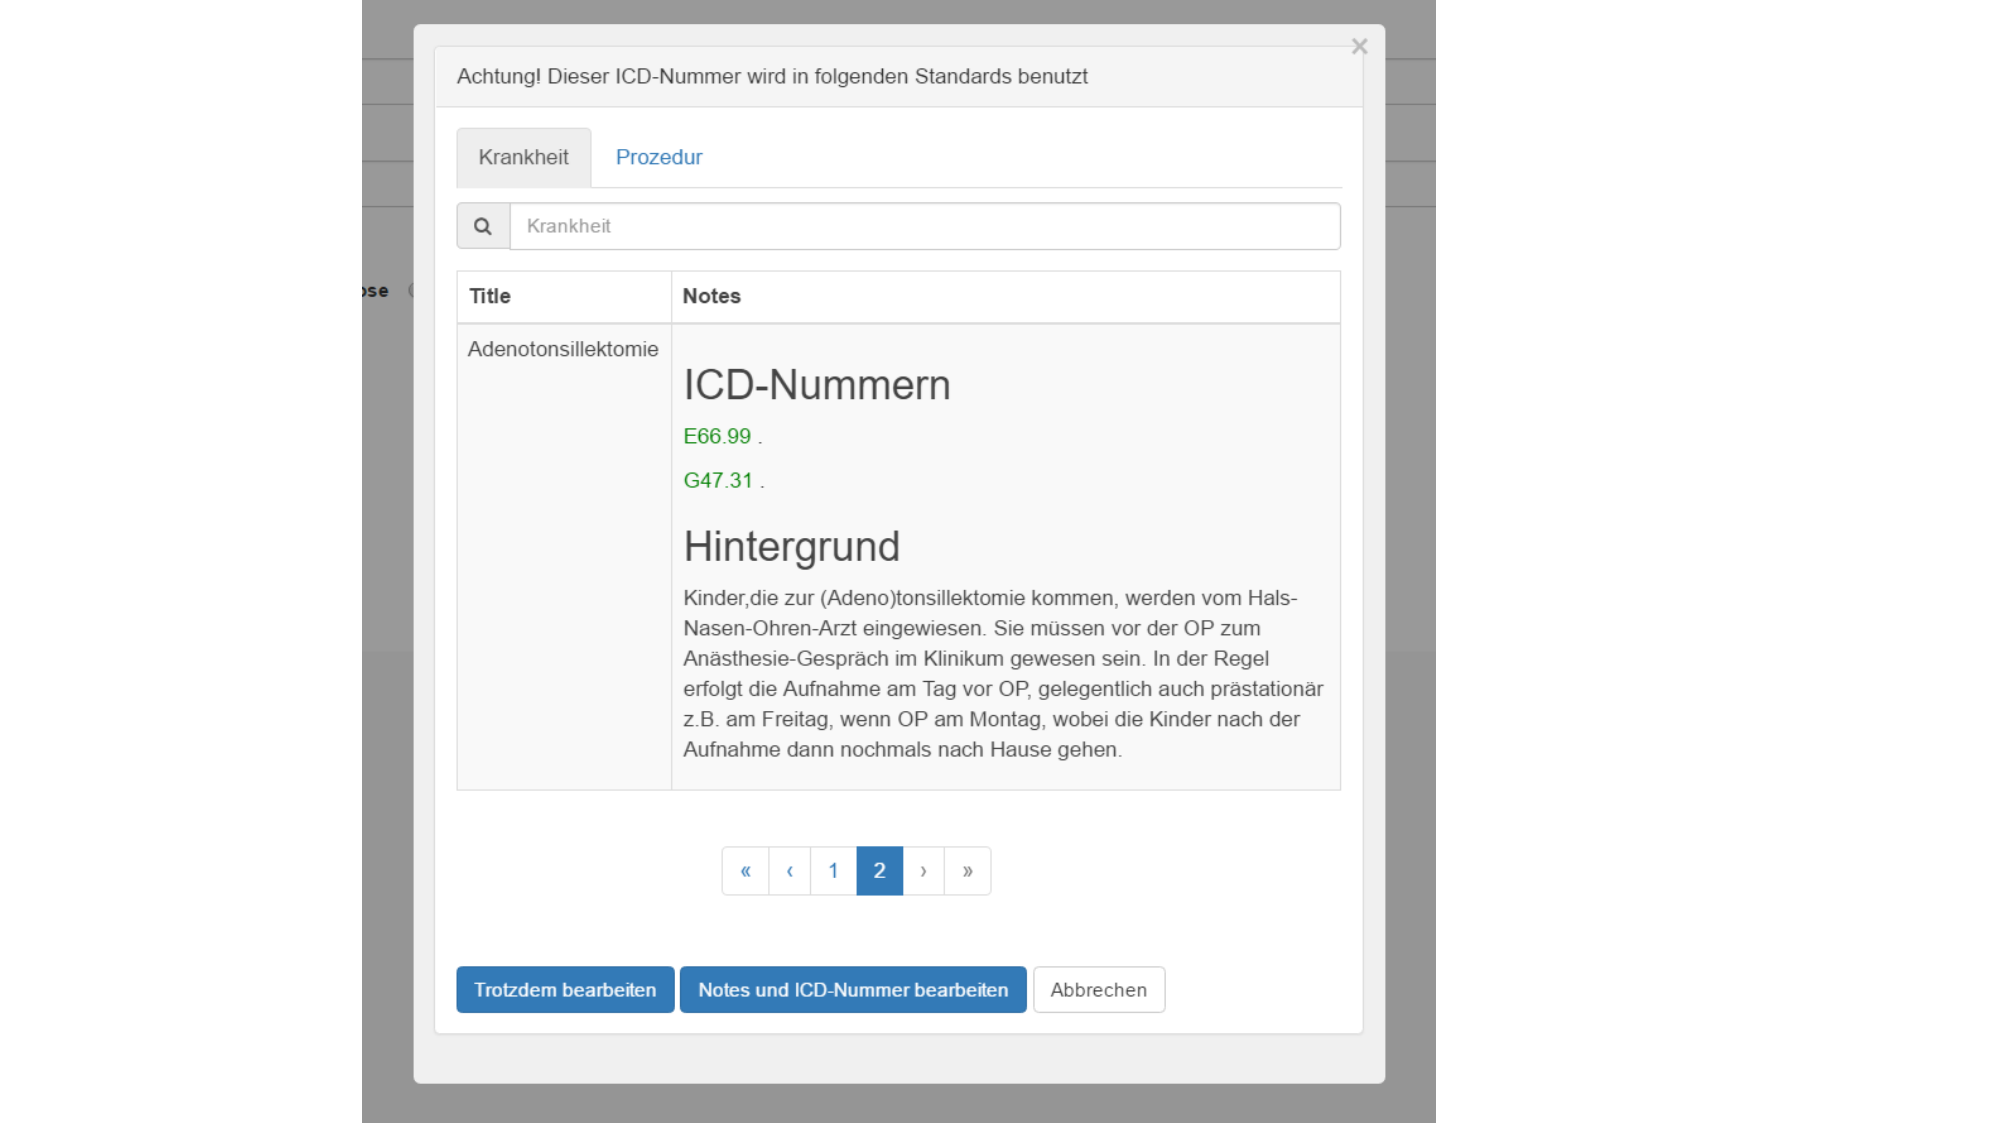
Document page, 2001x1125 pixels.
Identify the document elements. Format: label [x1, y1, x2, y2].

picture [361, 0, 1436, 1123]
